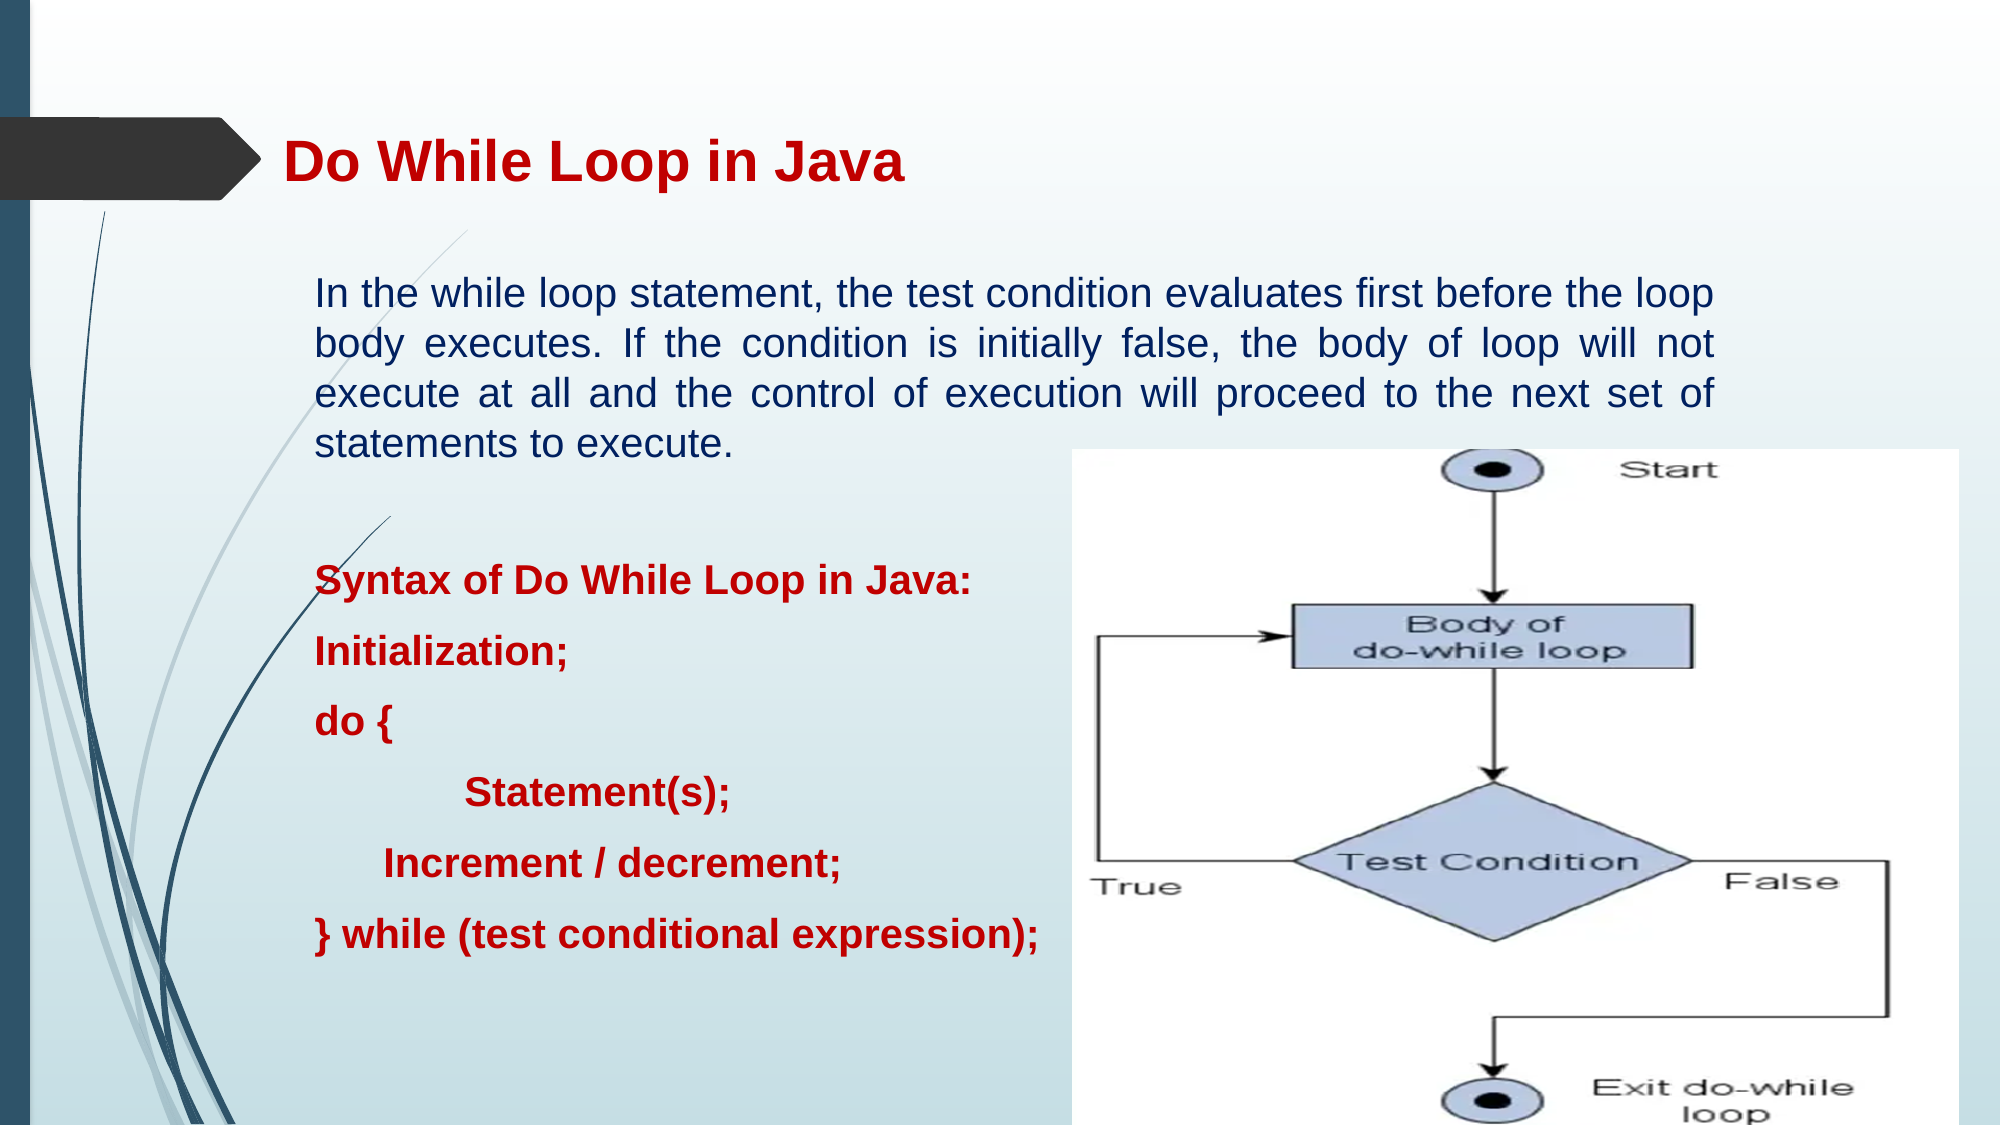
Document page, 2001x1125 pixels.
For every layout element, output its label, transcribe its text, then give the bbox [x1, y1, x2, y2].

title Do While Loop in Java [268, 115, 1731, 211]
list In the while loop statement, the test condition evaluates first before the loop body executes. If the condition is initially false, the body of loop will not execute at all and the control of execution will proceed to the next set of statements to execute. Syntax of Do While Loop in Java: Initialization; do { Statement(s); Increment / decrement; } while (test conditional expression); [299, 258, 1731, 1100]
picture [1071, 449, 1959, 1125]
